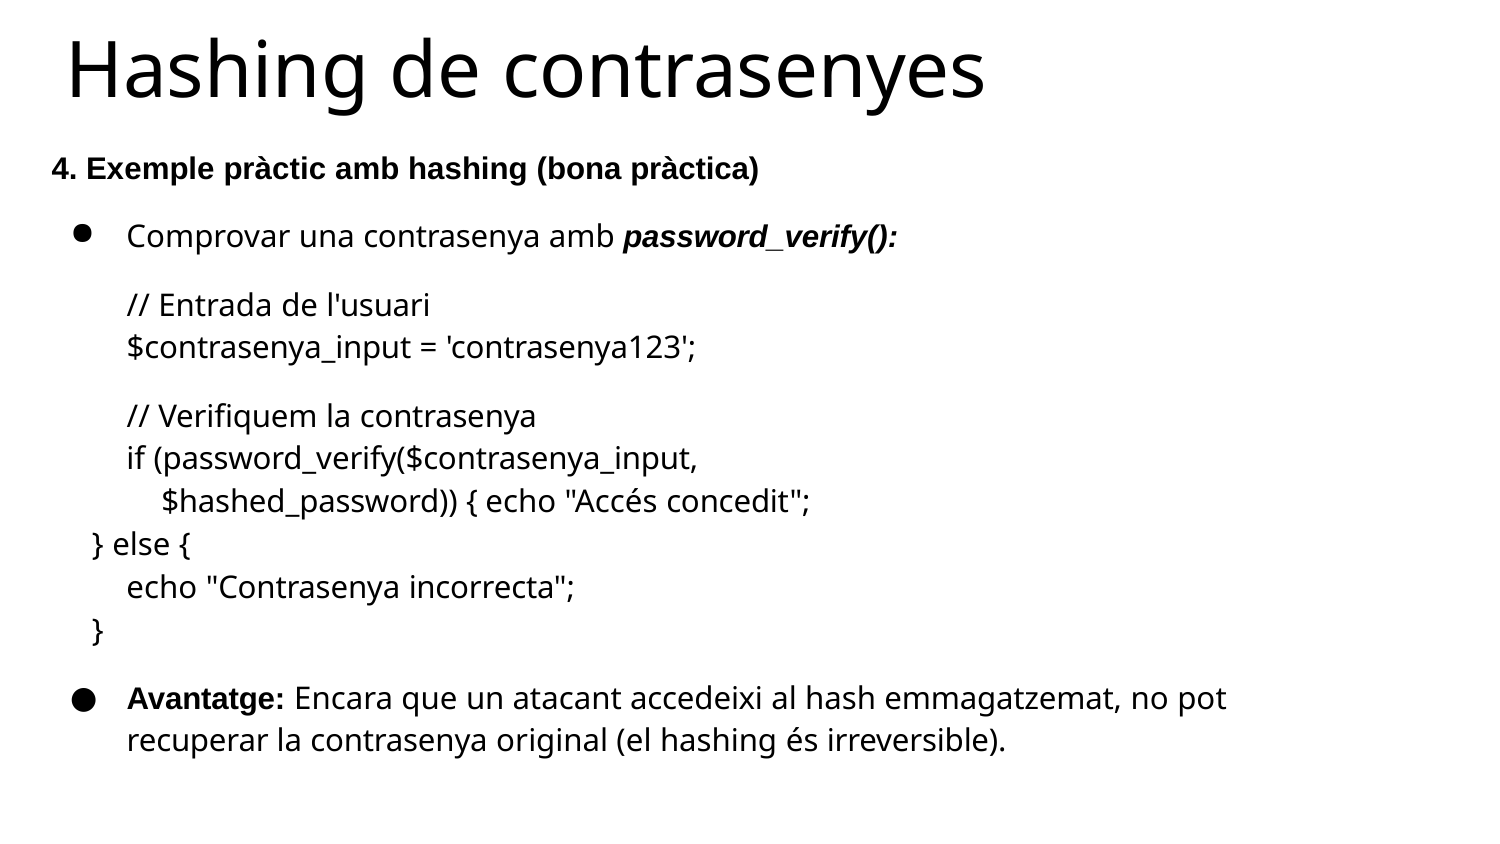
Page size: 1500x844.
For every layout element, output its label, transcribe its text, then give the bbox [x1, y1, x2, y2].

title Hashing de contrasenyes [63, 16, 1406, 160]
text_box Exemple pràctic amb hashing (bona pràctica) Comprovar una contrasenya amb password_verify(): // Entrada de l'usuari $contrasenya_input = 'contrasenya123'; // Verifiquem la contrasenya if (password_verify($contrasenya_input, $hashed_password)) { echo "Accés concedit"; } else { echo "Contrasenya incorrecta"; } Avantatge: Encara que un atacant accedeixi al hash emmagatzemat, no pot recuperar la contrasenya original (el hashing és irreversible). [49, 146, 1331, 758]
